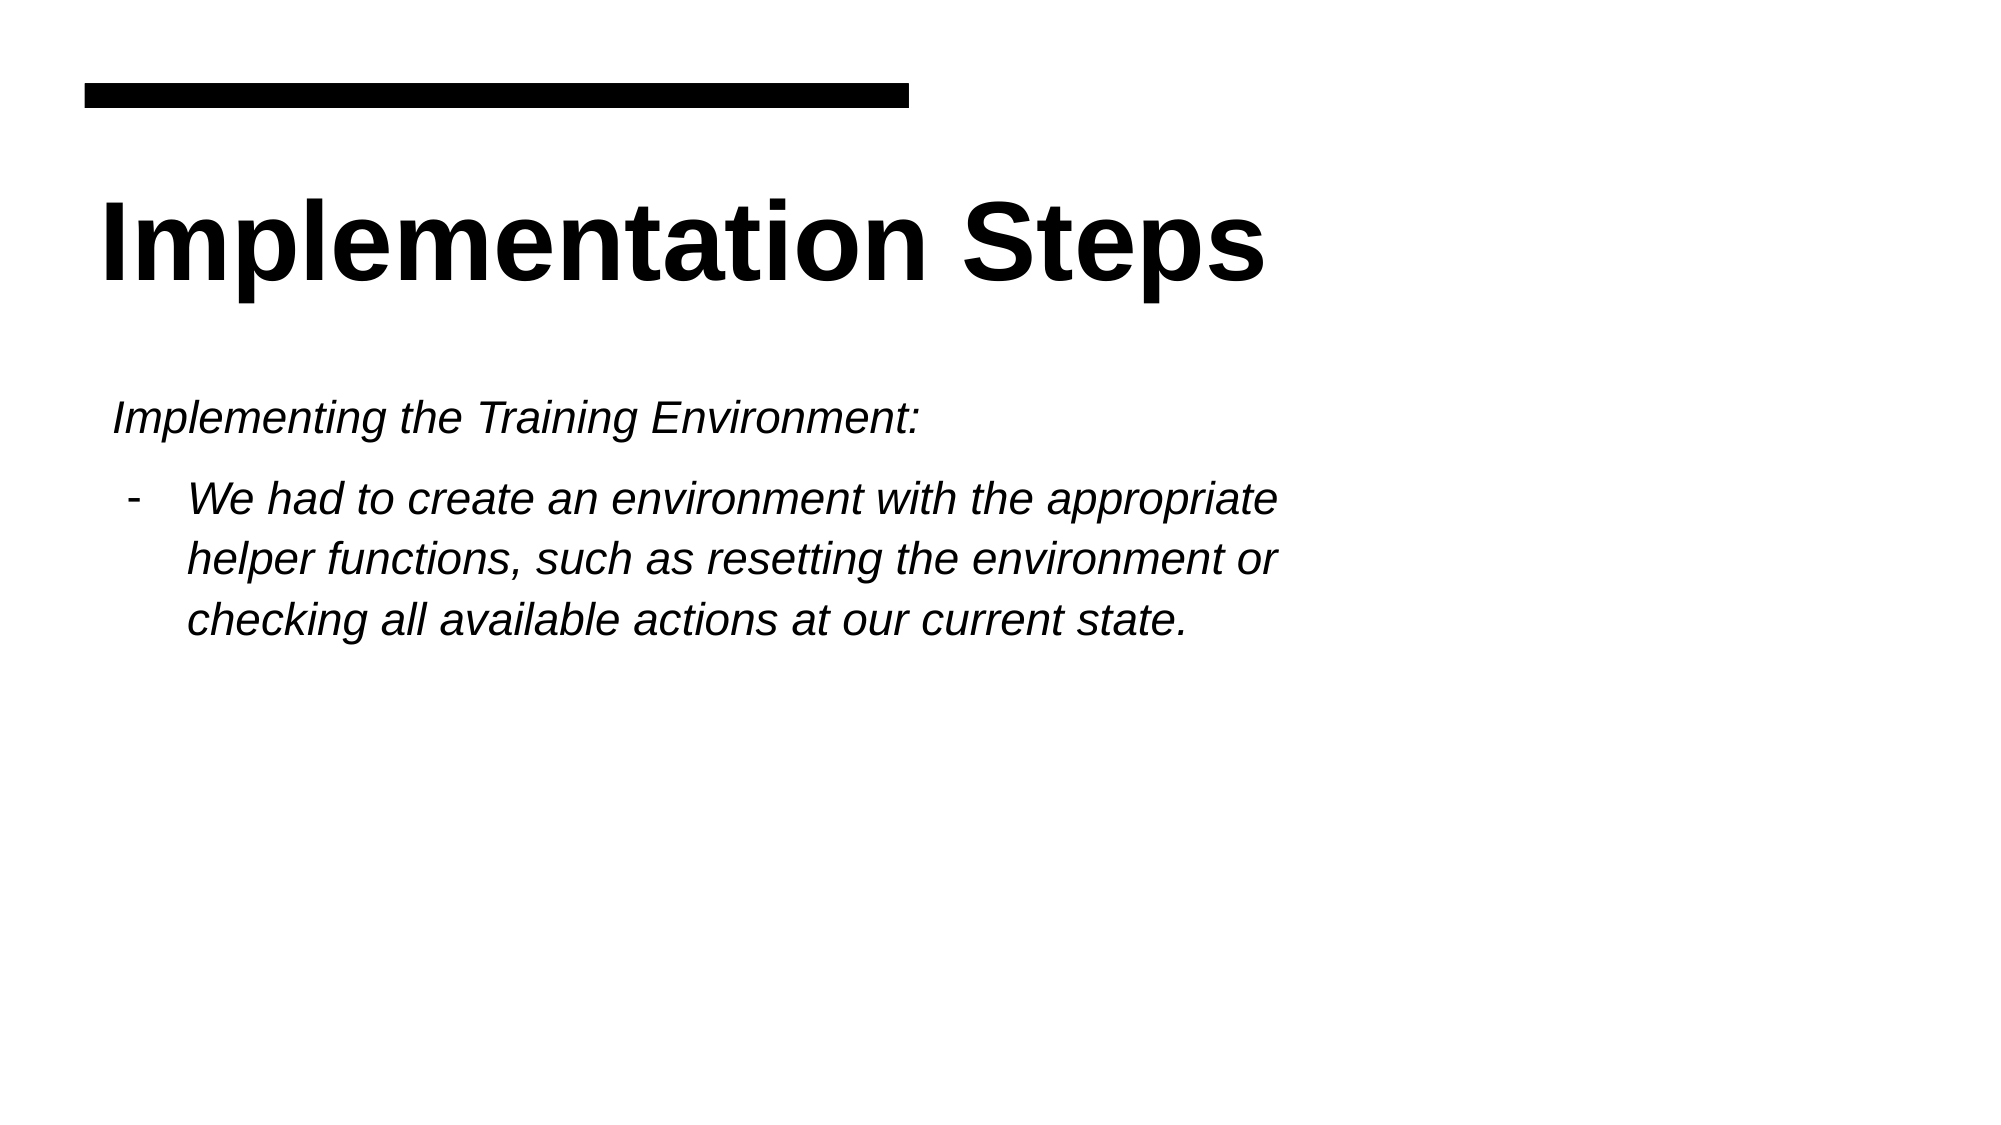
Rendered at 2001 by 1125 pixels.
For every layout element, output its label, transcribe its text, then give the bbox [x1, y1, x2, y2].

title Implementation Steps [84, 160, 1529, 960]
list Implementing the Training Environment: We had to create an environment with the appropriate helper functions, such as resetting the environment or checking all available actions at our current state. [97, 367, 1389, 815]
